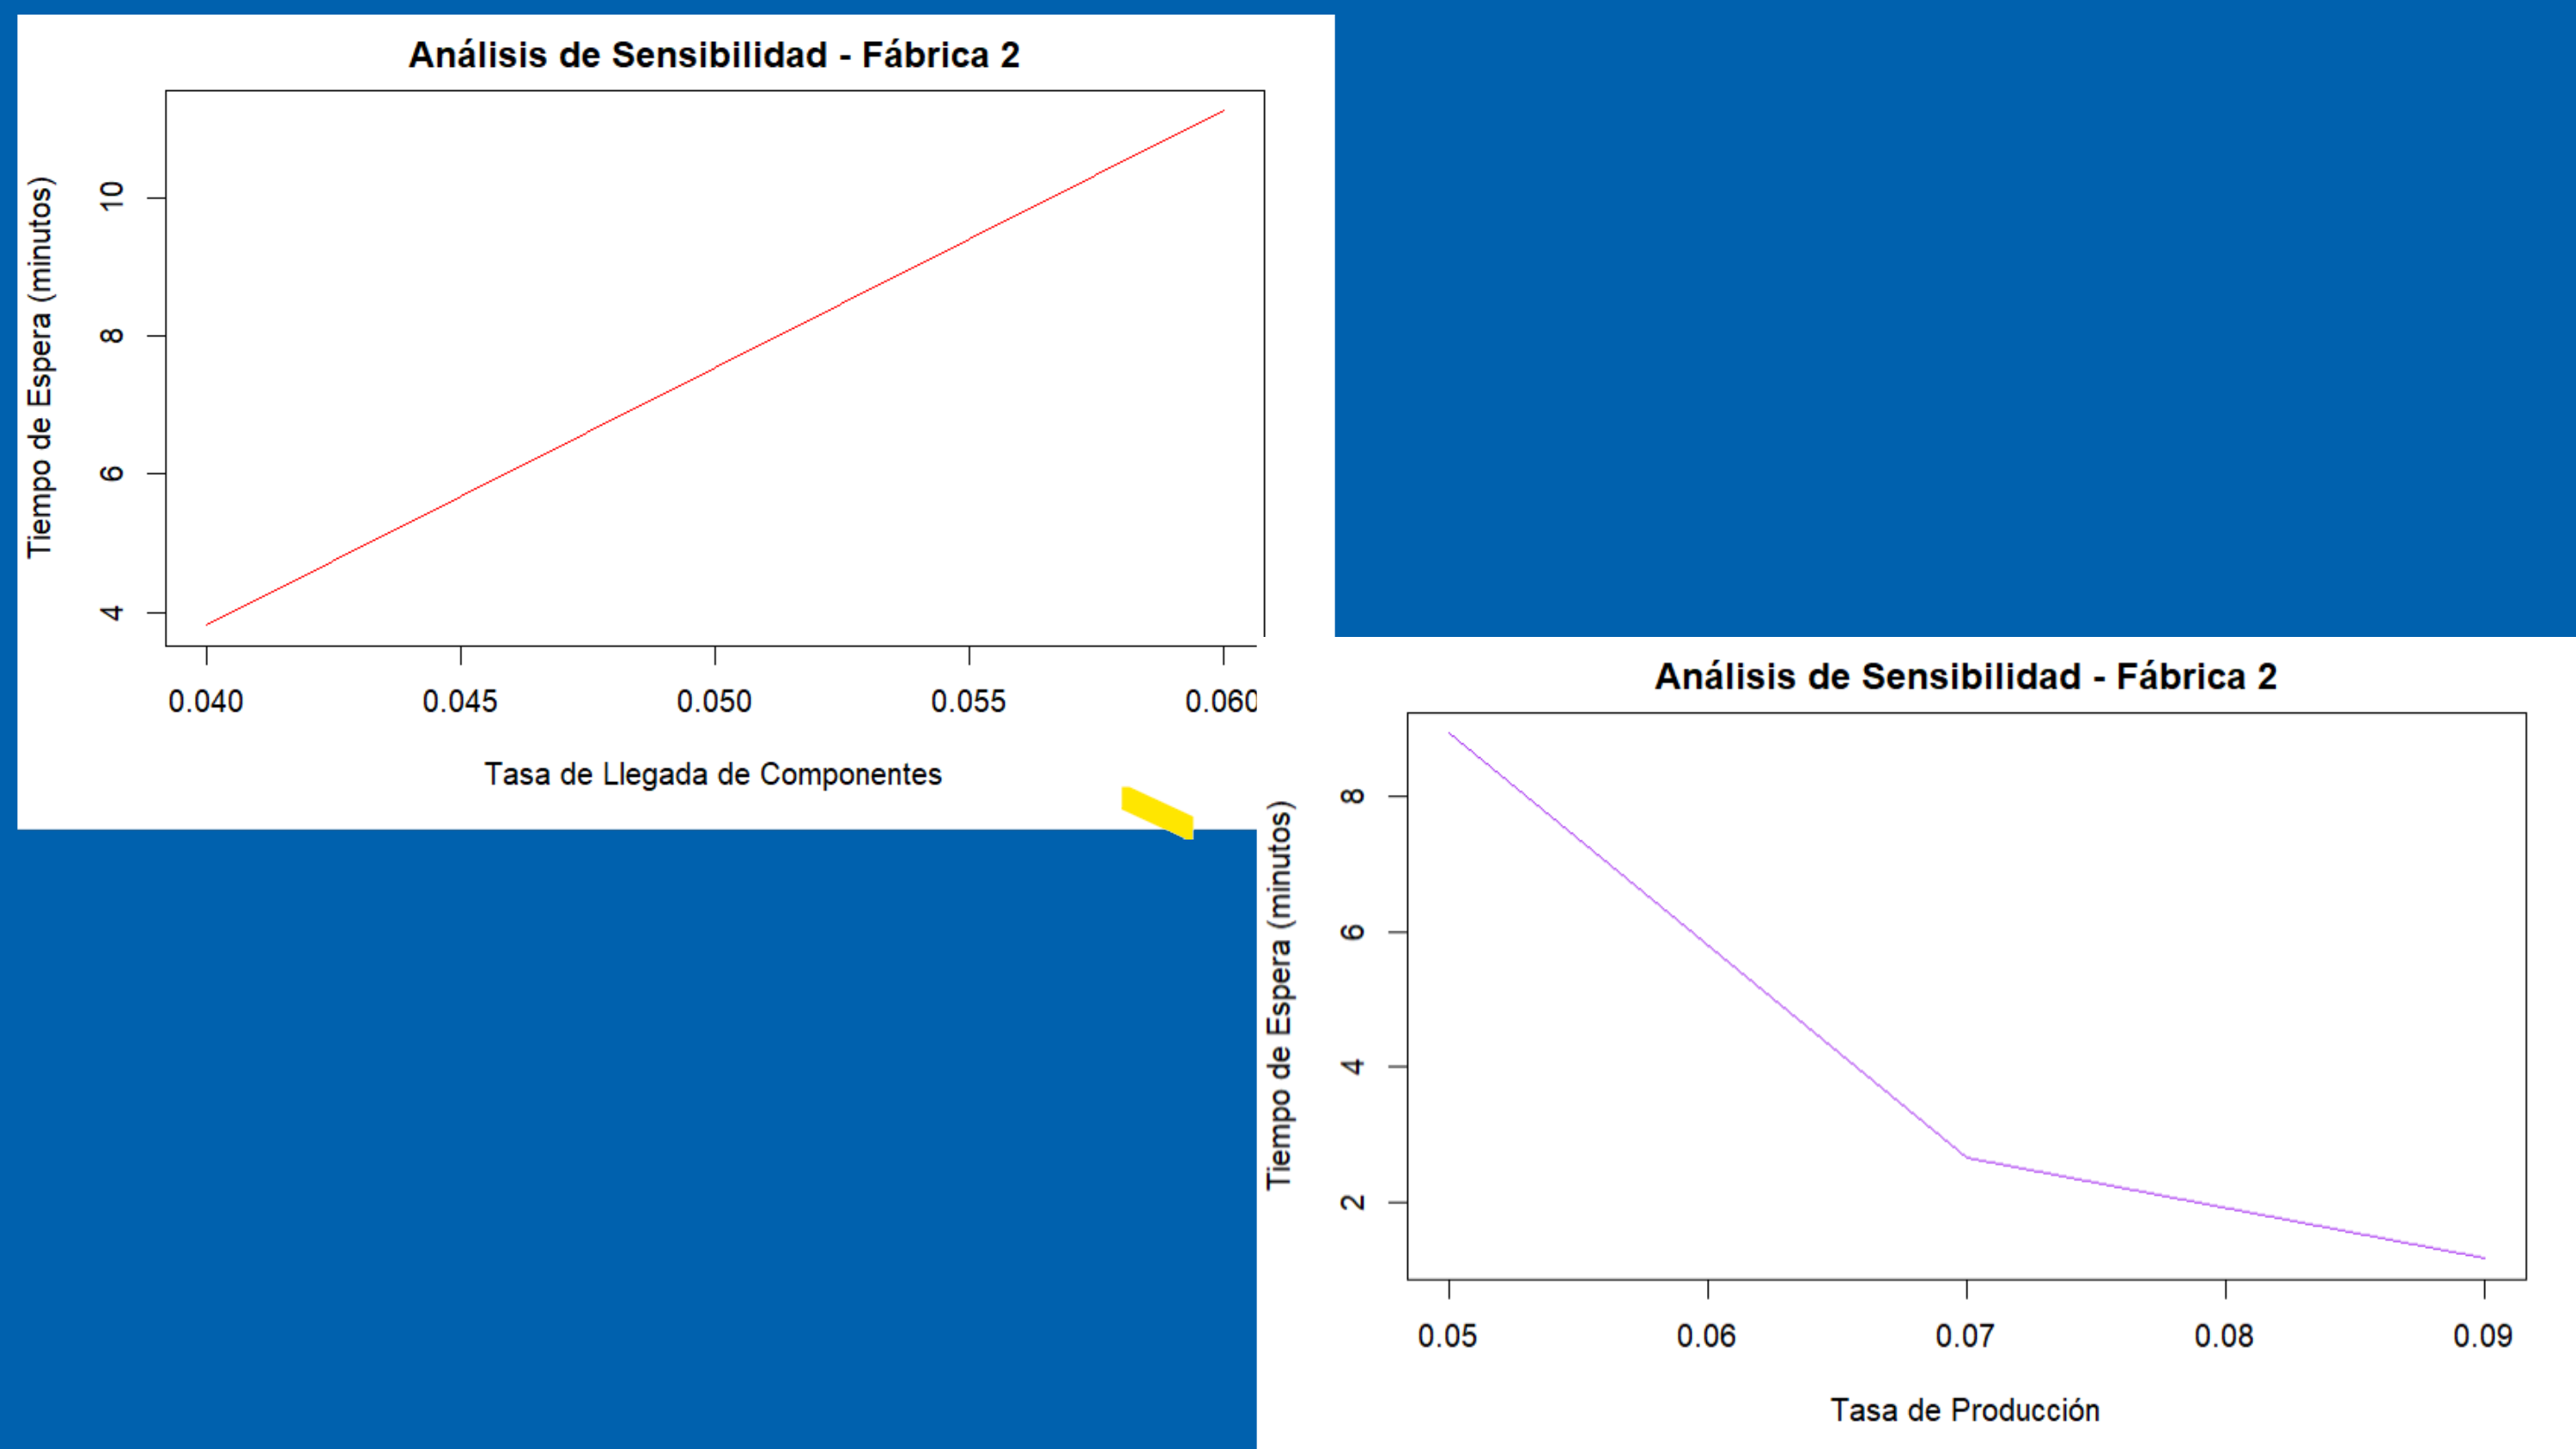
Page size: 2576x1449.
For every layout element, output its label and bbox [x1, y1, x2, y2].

text_box [1256, 637, 2576, 1449]
text_box [17, 15, 1335, 840]
